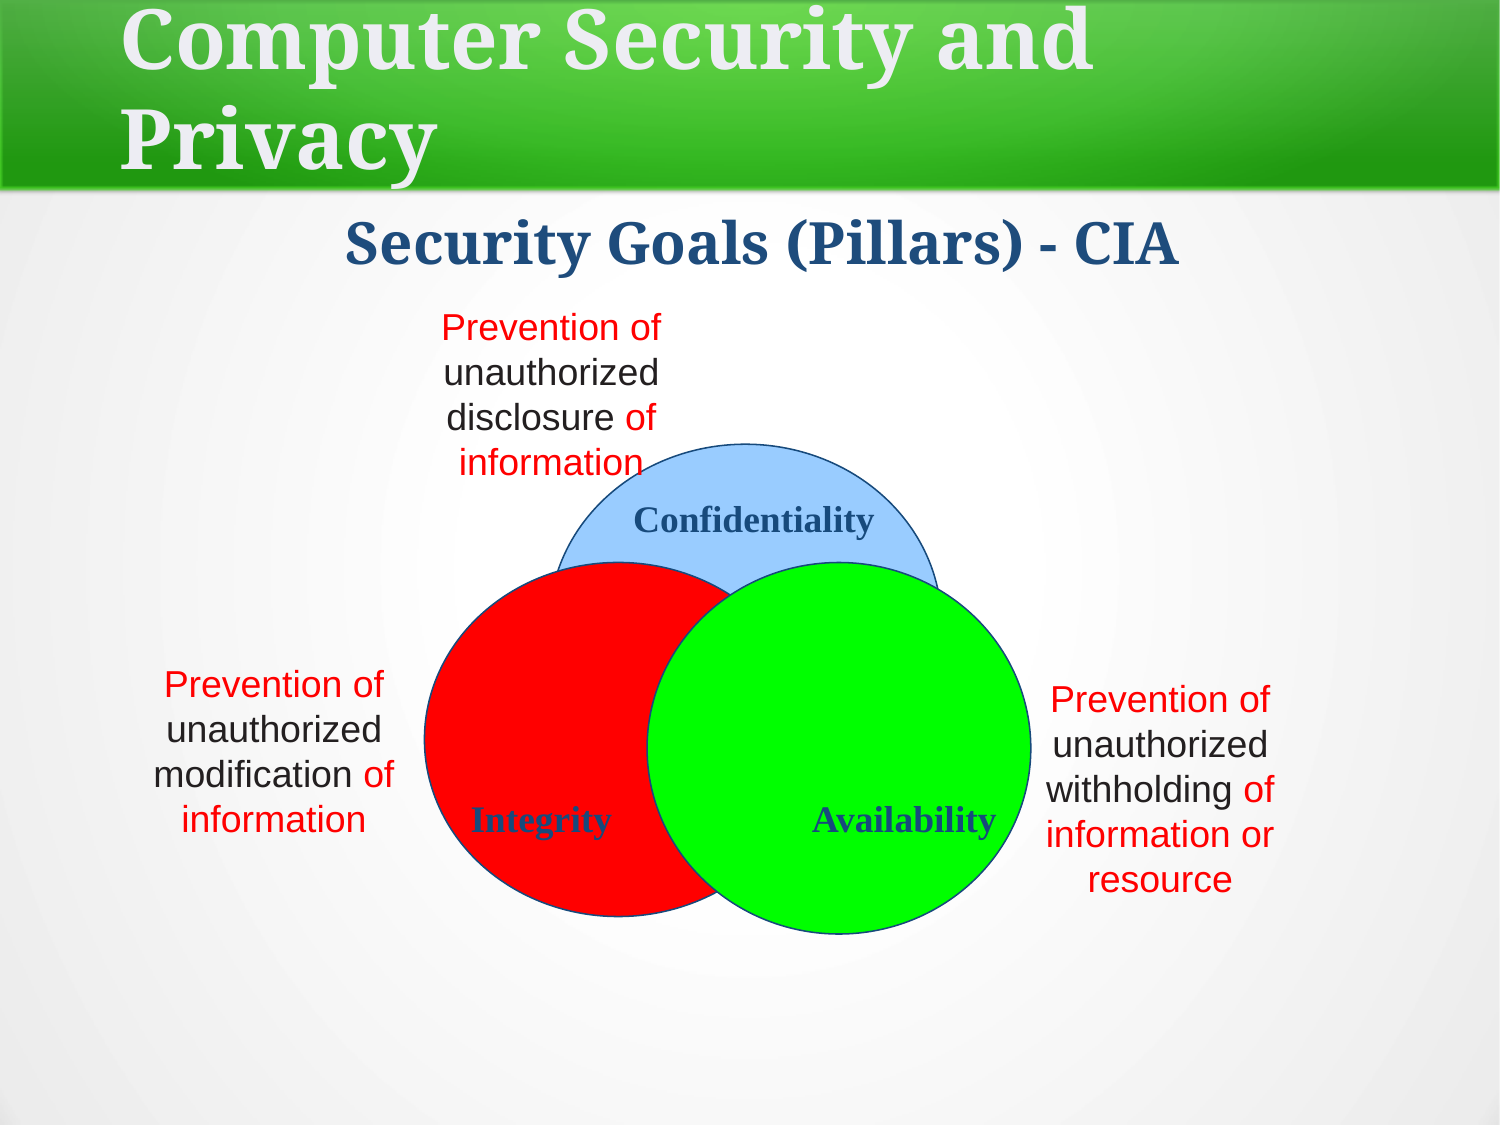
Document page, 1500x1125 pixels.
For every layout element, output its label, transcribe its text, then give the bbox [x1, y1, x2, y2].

text_box [557, 490, 938, 594]
text_box Integrity [455, 787, 647, 848]
text_box [647, 562, 1018, 935]
text_box [425, 562, 730, 917]
text_box Availability [797, 787, 1018, 848]
picture [0, 0, 1500, 1125]
text_box Computer Security and Privacy [90, 15, 1421, 157]
text_box Prevention of unauthorized disclosure of information [403, 295, 699, 490]
text_box Prevention of unauthorized modification of information [123, 652, 425, 847]
text_box Confidentiality [618, 487, 892, 548]
text_box Prevention of unauthorized withholding of information or resource [1018, 667, 1302, 908]
text_box Security Goals (Pillars) - CIA [46, 199, 1479, 1041]
text_box [699, 444, 873, 487]
